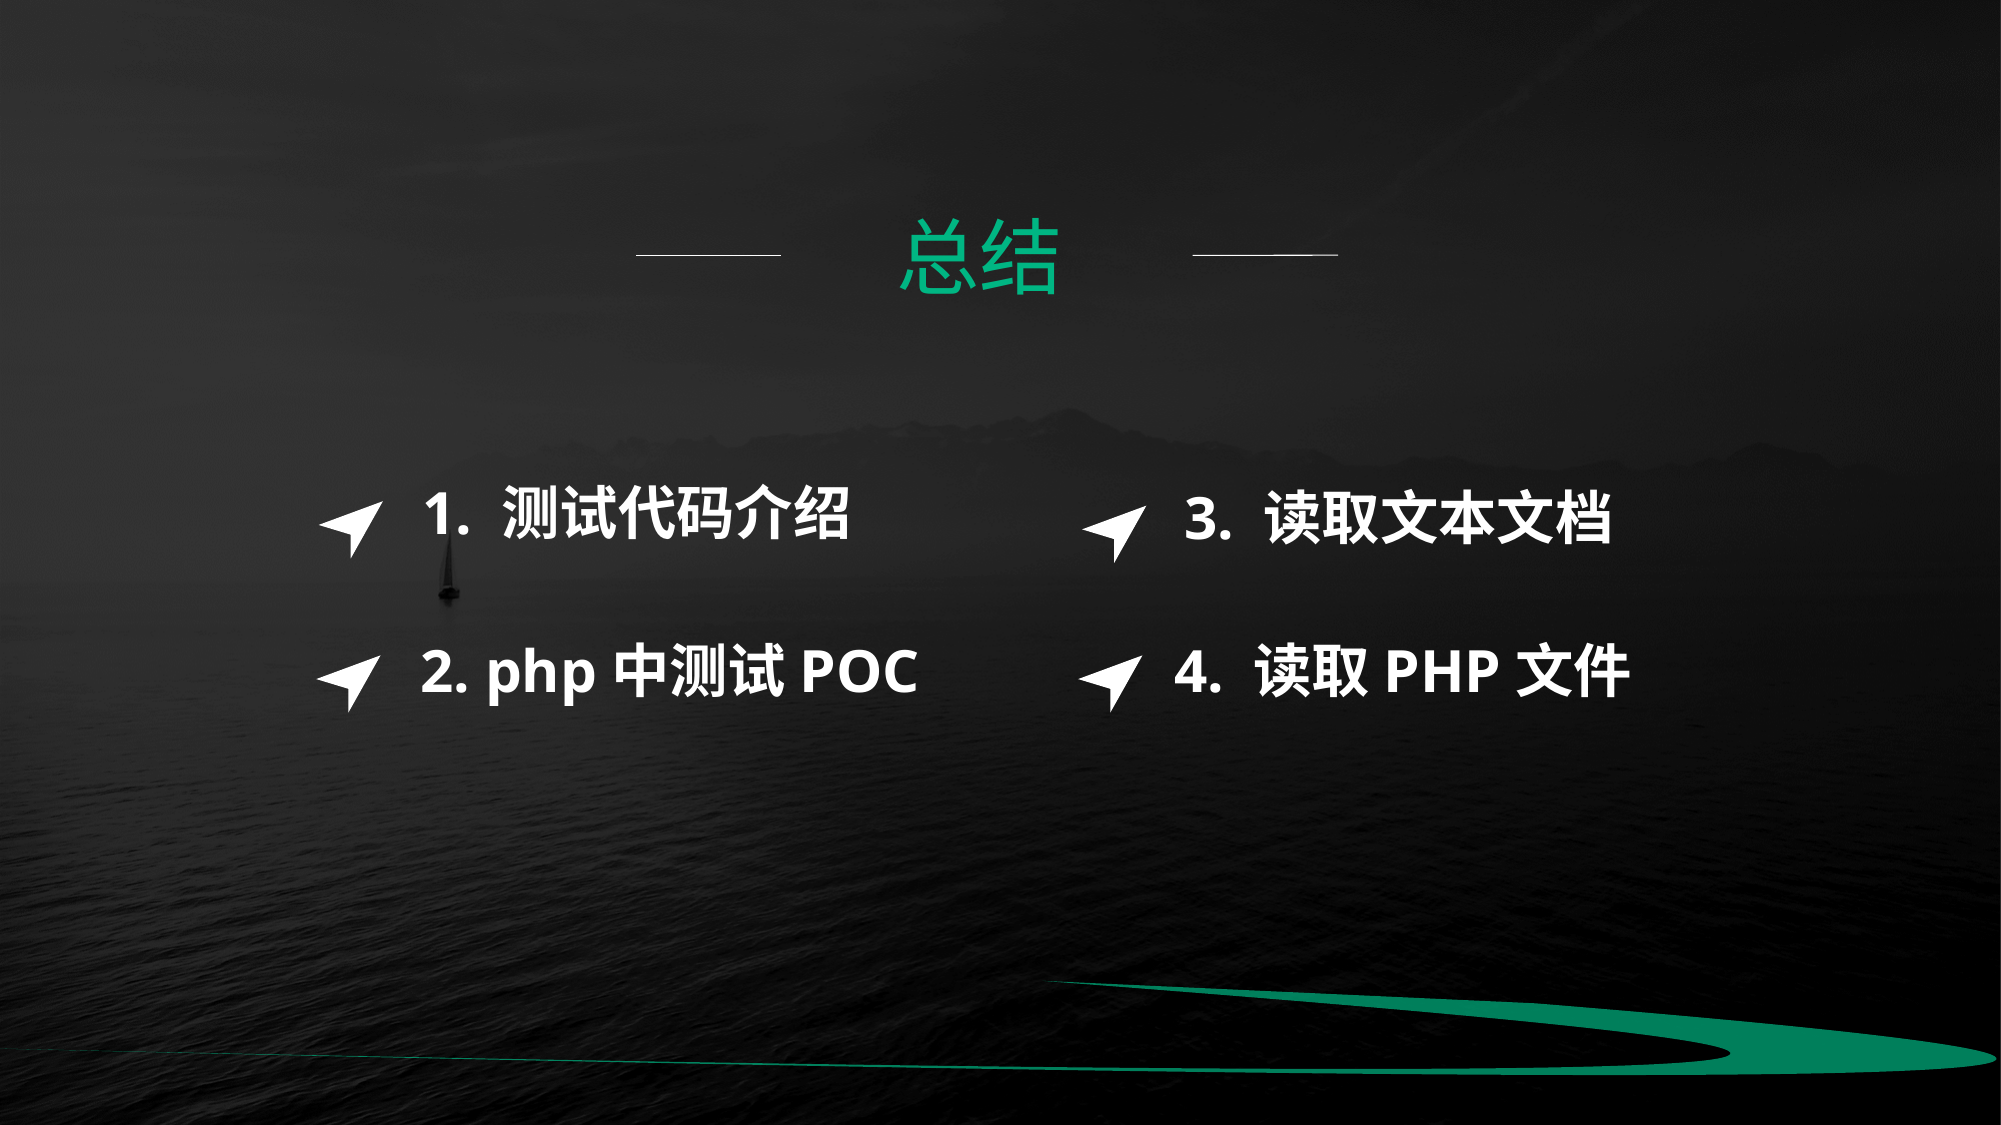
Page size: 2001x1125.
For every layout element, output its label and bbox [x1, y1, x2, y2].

text_box [1078, 473, 1632, 713]
text_box [316, 468, 928, 713]
text_box [0, 979, 1998, 1077]
text_box [635, 198, 1338, 315]
picture [0, 0, 2001, 1125]
